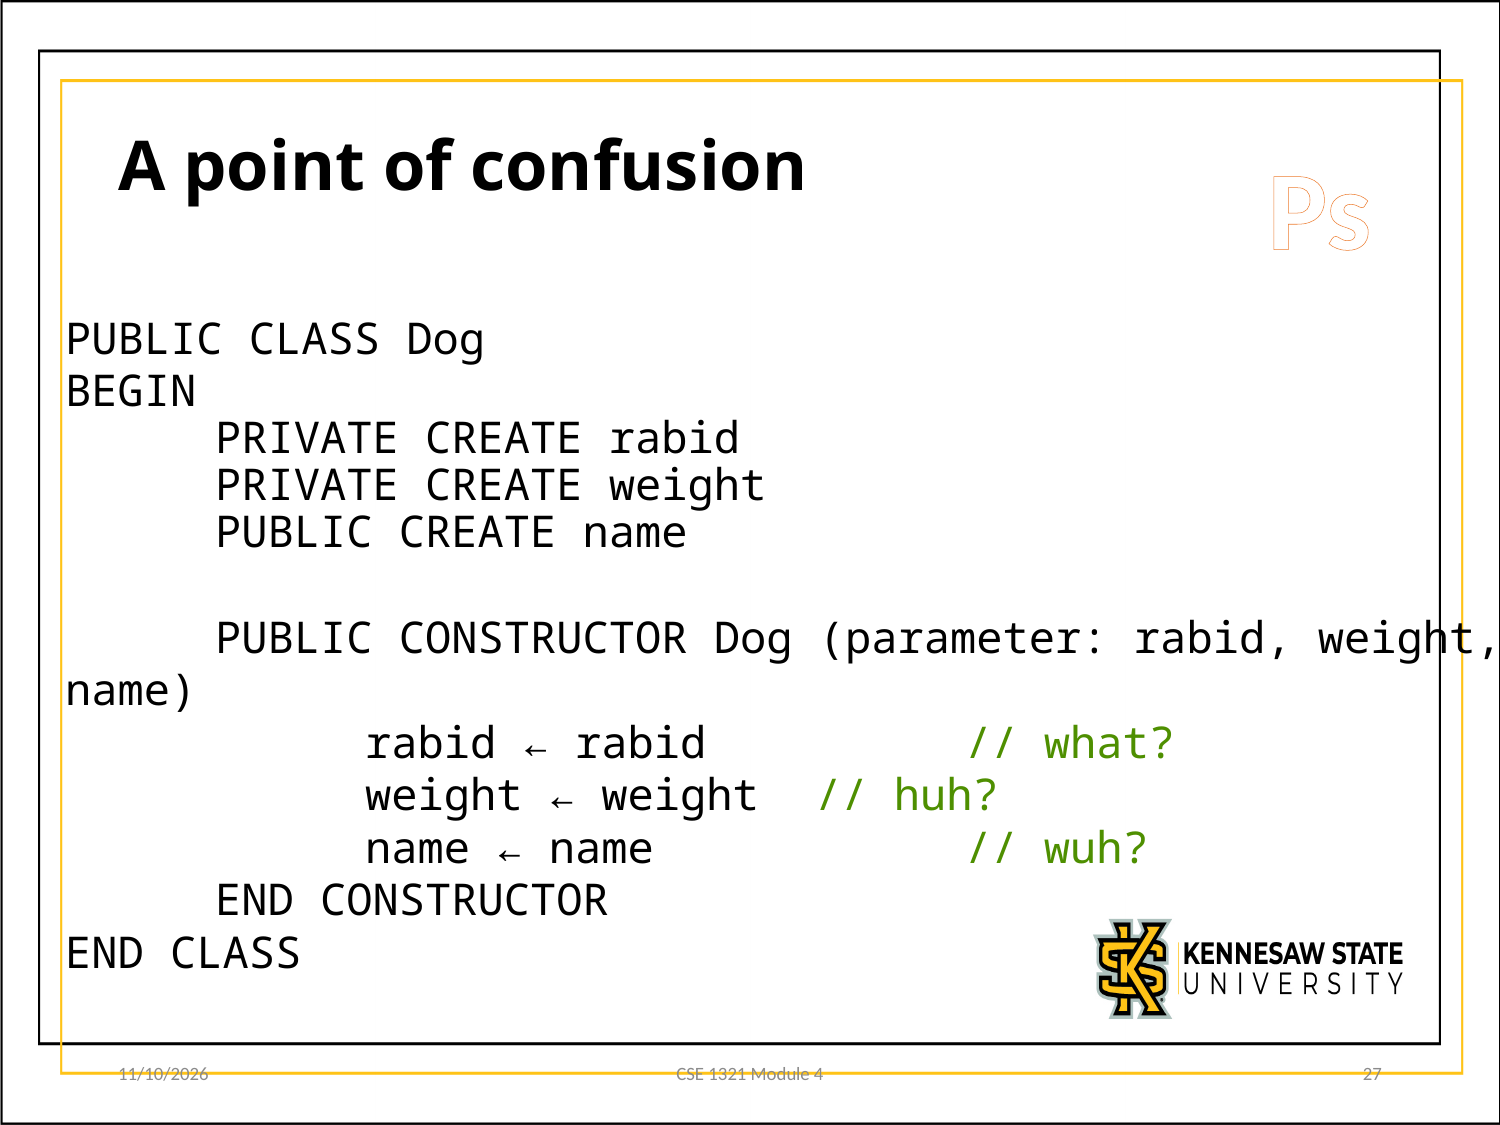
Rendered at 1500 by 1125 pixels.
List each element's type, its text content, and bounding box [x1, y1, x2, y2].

list PUBLIC CLASS Dog BEGIN PRIVATE CREATE rabid PRIVATE CREATE weight PUBLIC CREATE name PUBLIC CONSTRUCTOR Dog (parameter: rabid, weight, name) rabid ← rabid // what? weight ← weight // huh? name ← name // wuh? END CONSTRUCTOR END CLASS [50, 302, 1500, 963]
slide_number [103, 1042, 441, 1103]
title A point of confusion [103, 59, 1397, 278]
picture [0, 0, 1500, 1125]
footer CSE 1321 Module 4 [496, 1042, 1004, 1103]
text_box Ps [1225, 129, 1414, 280]
slide_number 27 [1059, 1042, 1397, 1103]
